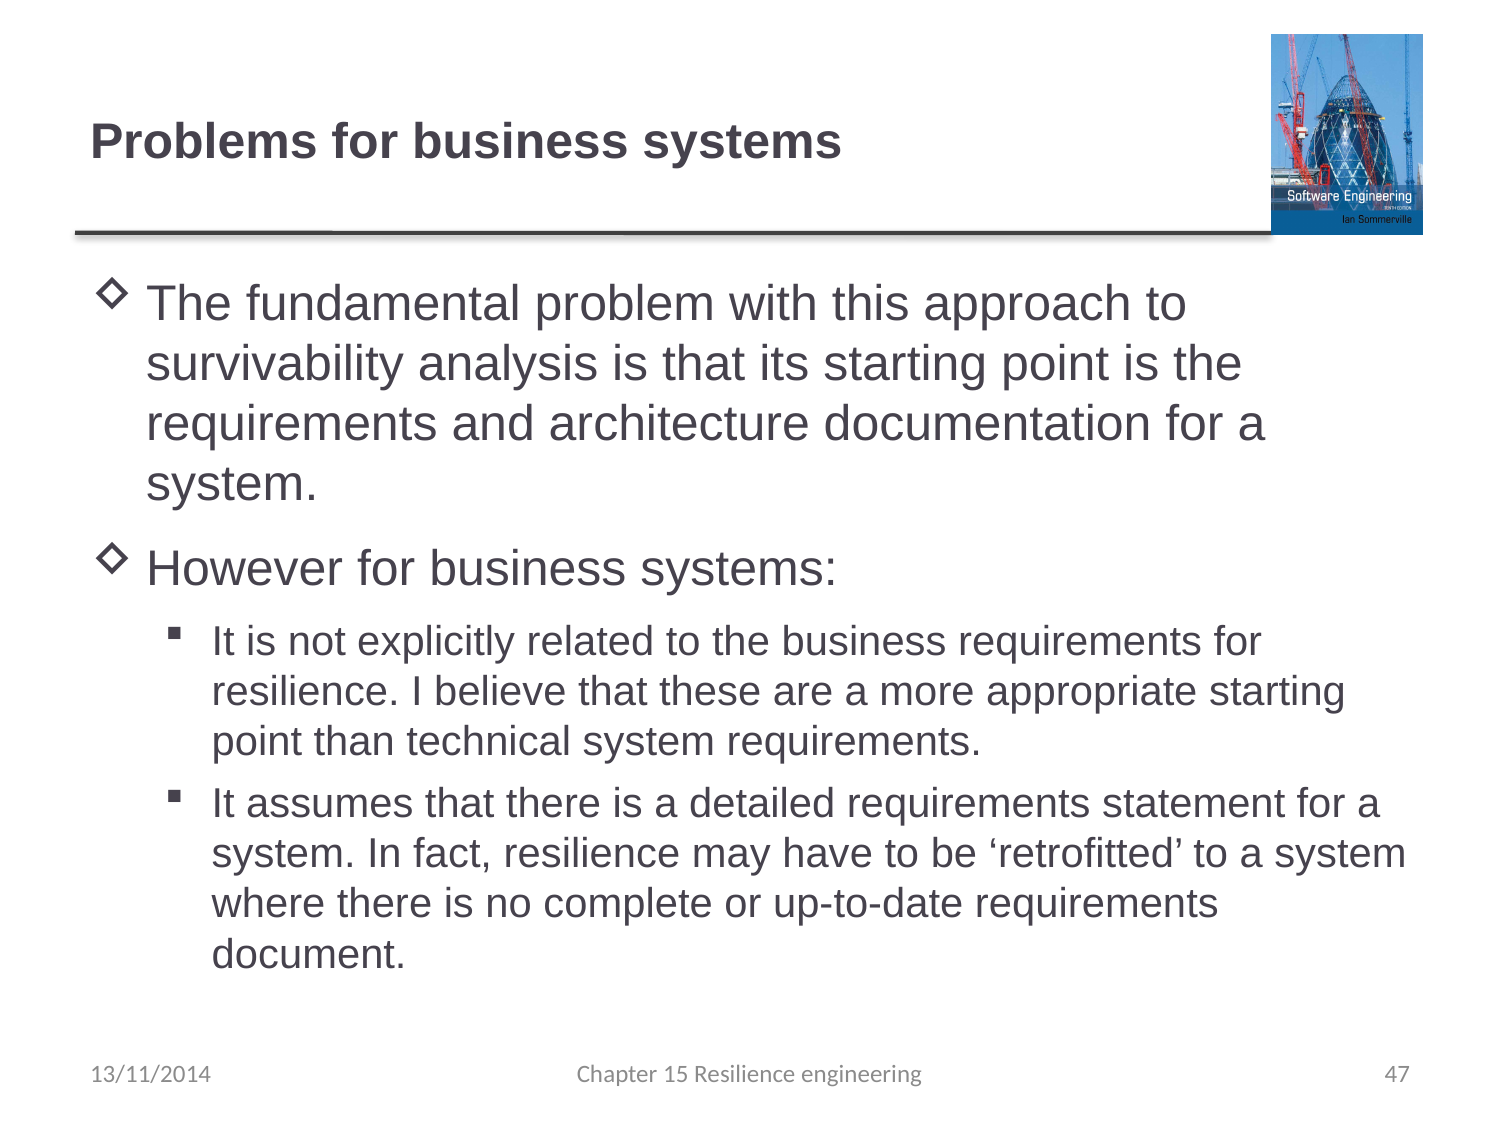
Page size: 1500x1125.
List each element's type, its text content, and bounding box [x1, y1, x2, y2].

list The fundamental problem with this approach to survivability analysis is that its starting point is the requirements and architecture documentation for a system. However for business systems: It is not explicitly related to the business requirements for resilience. I believe that these are a more appropriate starting point than technical system requirements. It assumes that there is a detailed requirements statement for a system. In fact, resilience may have to be ‘retrofitted’ to a system where there is no complete or up-to-date requirements document. [75, 262, 1425, 1005]
footer Chapter 15 Resilience engineering [512, 1042, 988, 1103]
slide_number 47 [1074, 1042, 1425, 1103]
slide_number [75, 1042, 425, 1103]
picture [1271, 34, 1423, 235]
title Problems for business systems [74, 44, 1272, 233]
